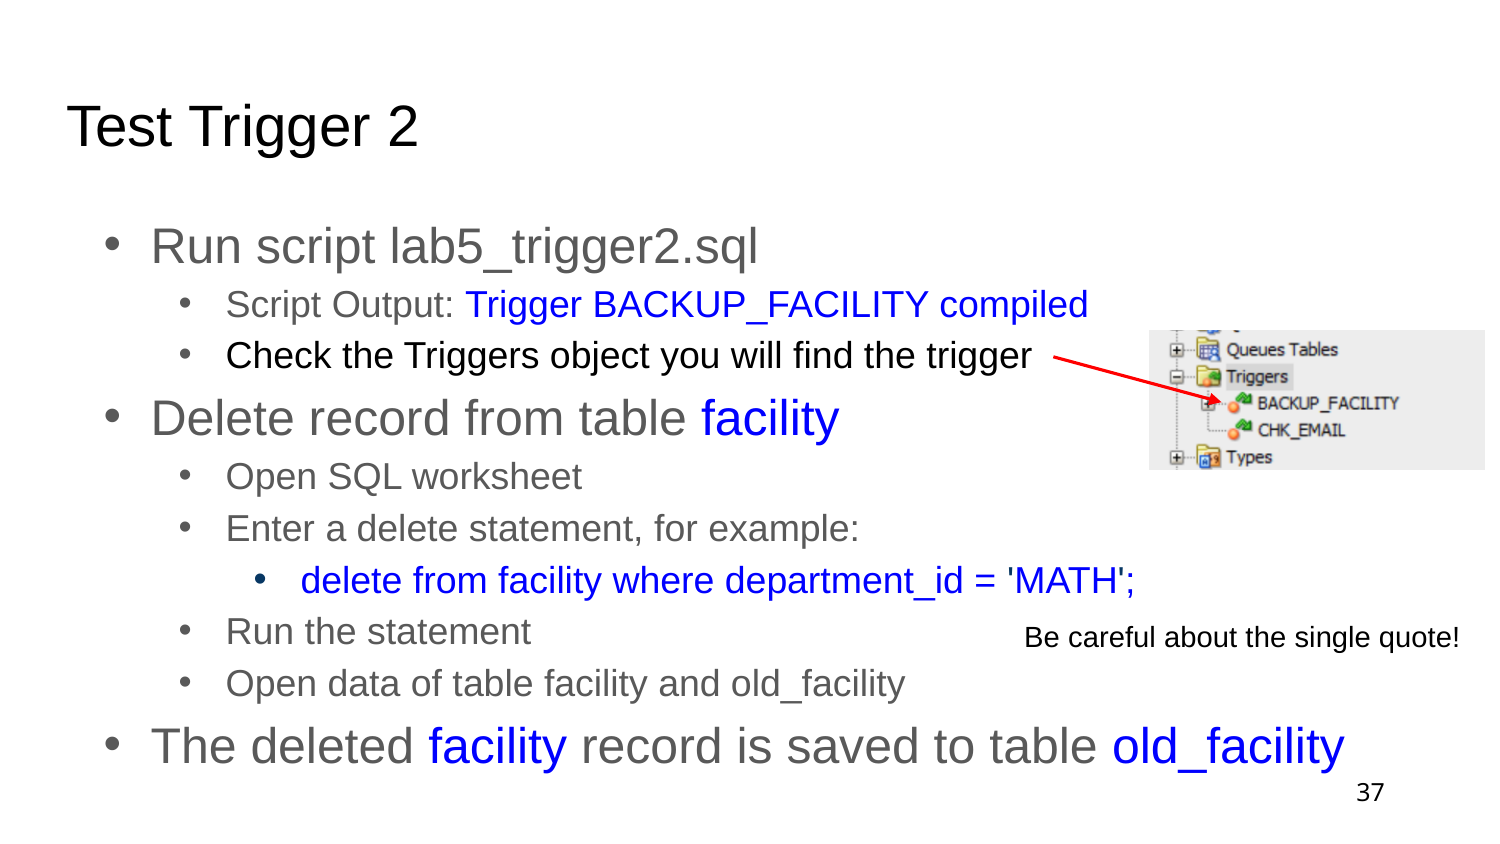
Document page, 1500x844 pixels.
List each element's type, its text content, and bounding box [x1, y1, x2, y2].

list Run script lab5_trigger2.sql Script Output: Trigger BACKUP_FACILITY compiled Check the Triggers object you will find the trigger Delete record from table facility Open SQL worksheet Enter a delete statement, for example: delete from facility where department_id = 'MATH'; Run the statement Open data of table facility and old_facility The deleted facility record is saved to table old_facility [51, 189, 1449, 750]
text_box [1053, 356, 1222, 403]
picture [1149, 330, 1485, 470]
text_box Be careful about the single quote! [1009, 610, 1477, 661]
title Test Trigger 2 [51, 72, 1449, 167]
text_box 37 [1074, 769, 1400, 828]
